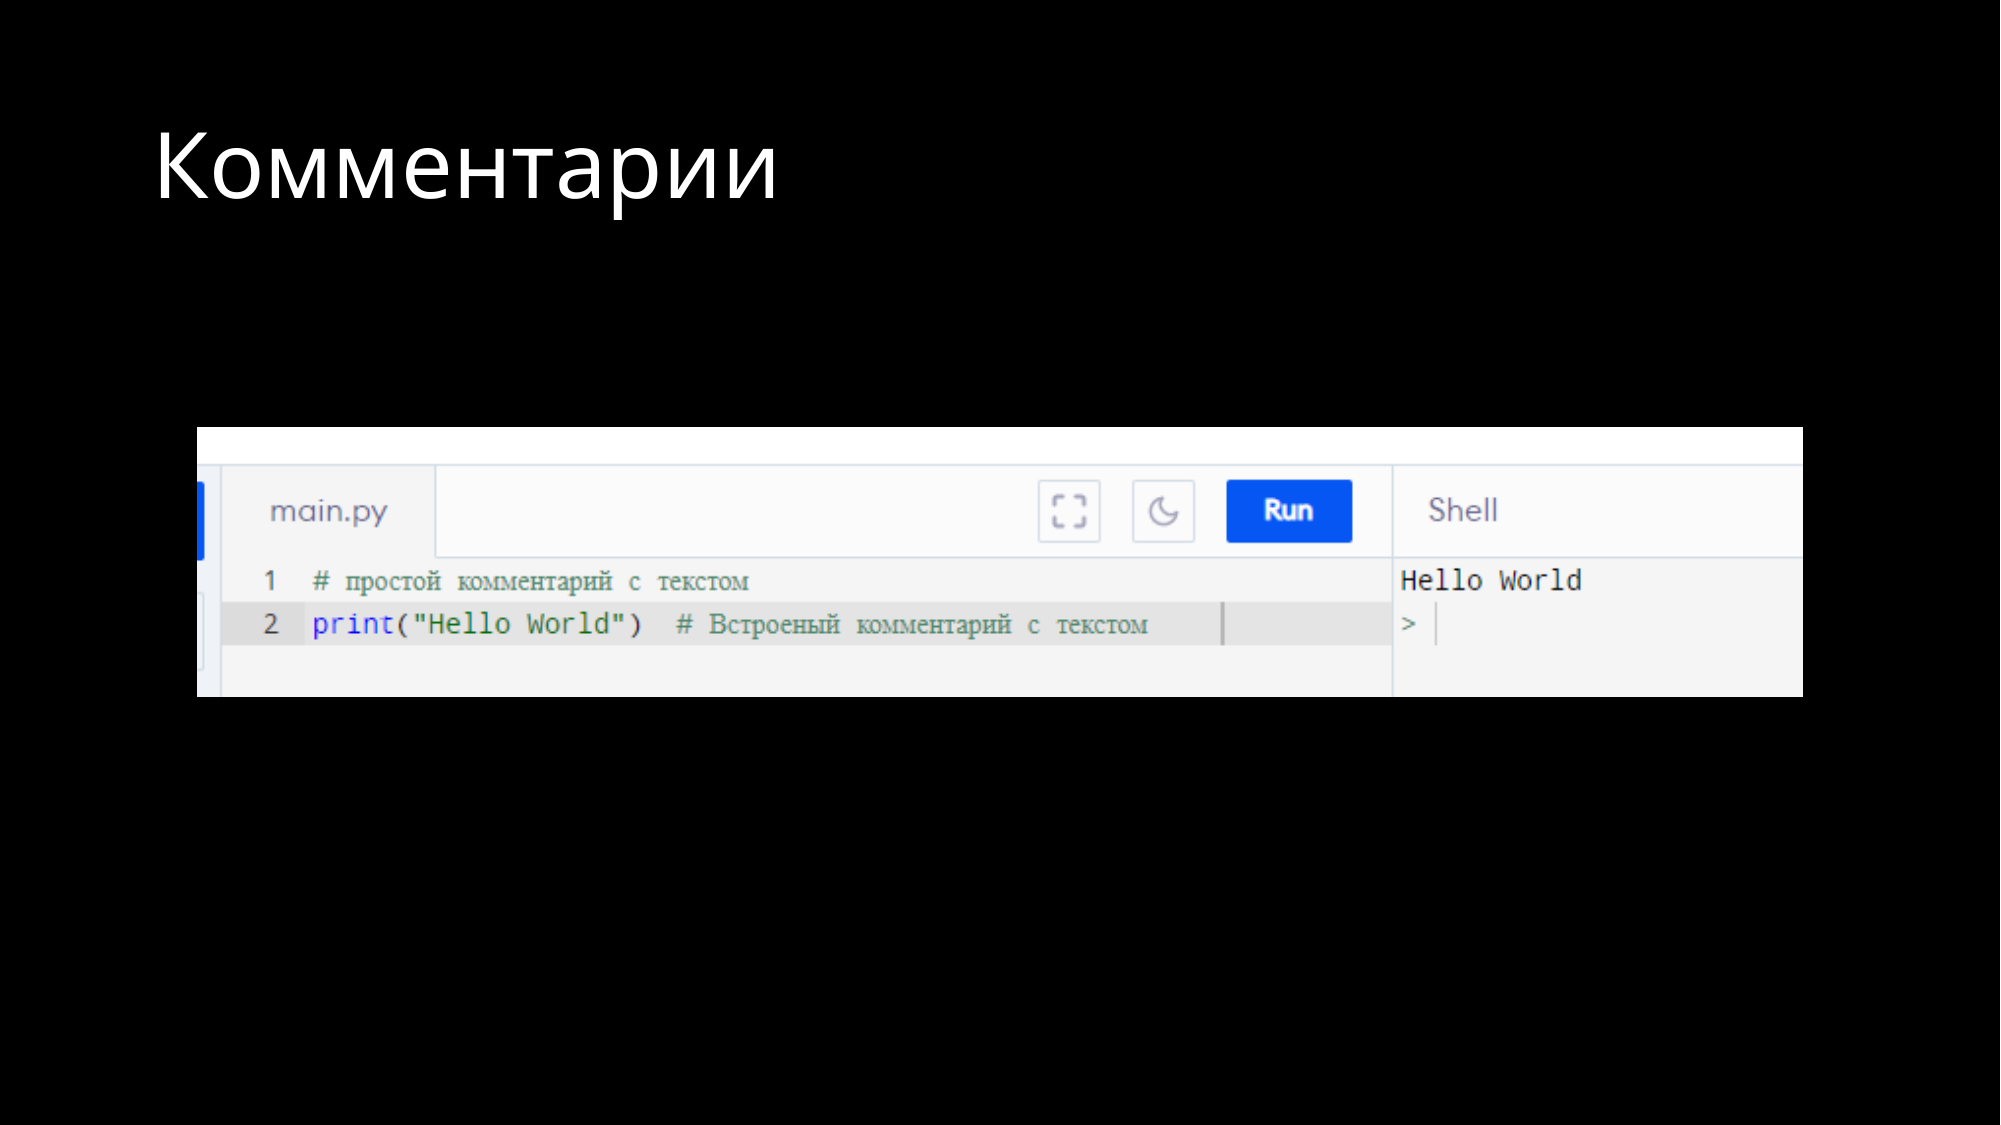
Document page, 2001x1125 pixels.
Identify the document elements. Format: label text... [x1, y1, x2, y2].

title Комментарии [137, 59, 1863, 278]
picture [197, 427, 1803, 698]
